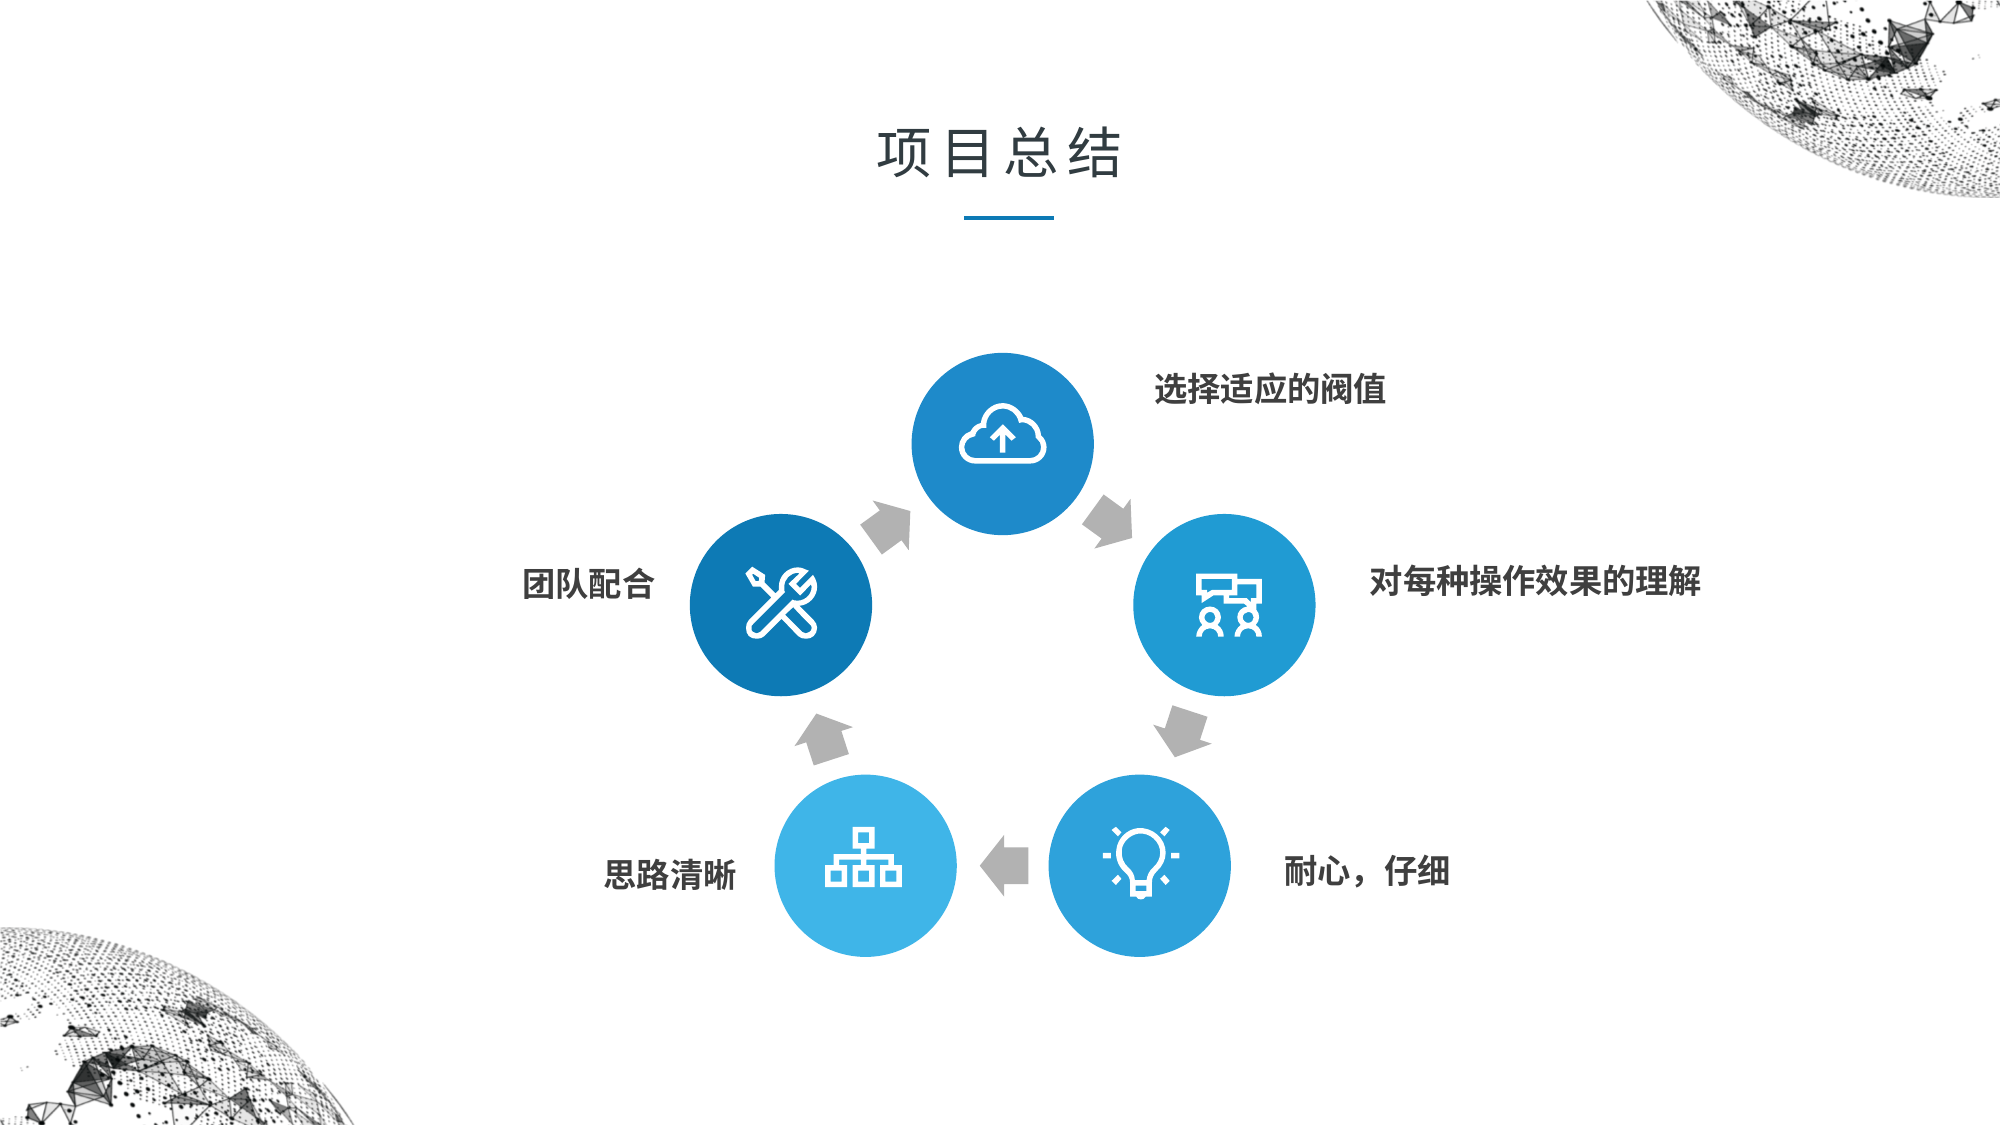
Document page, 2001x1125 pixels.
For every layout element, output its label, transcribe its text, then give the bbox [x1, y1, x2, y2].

text_box [1047, 773, 1232, 958]
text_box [958, 403, 1047, 464]
text_box 思路清晰 [362, 847, 752, 902]
text_box 耐心，仔细 [1269, 842, 1659, 898]
text_box 团队配合 [280, 555, 671, 610]
picture [1578, 1, 1999, 197]
text_box [773, 773, 958, 958]
text_box [688, 512, 874, 698]
picture [1, 928, 422, 1124]
text_box [1081, 494, 1133, 549]
text_box [1153, 705, 1212, 758]
text_box [1132, 512, 1317, 698]
text_box [910, 351, 1095, 537]
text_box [1102, 826, 1180, 900]
text_box [825, 826, 902, 888]
text_box [745, 566, 818, 639]
text_box [794, 713, 854, 766]
text_box 选择适应的阀值 [1139, 360, 1529, 416]
text_box 项目总结 [861, 123, 1139, 192]
text_box [979, 834, 1029, 897]
text_box 对每种操作效果的理解 [1354, 552, 1745, 608]
text_box [860, 500, 911, 555]
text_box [1196, 573, 1262, 637]
